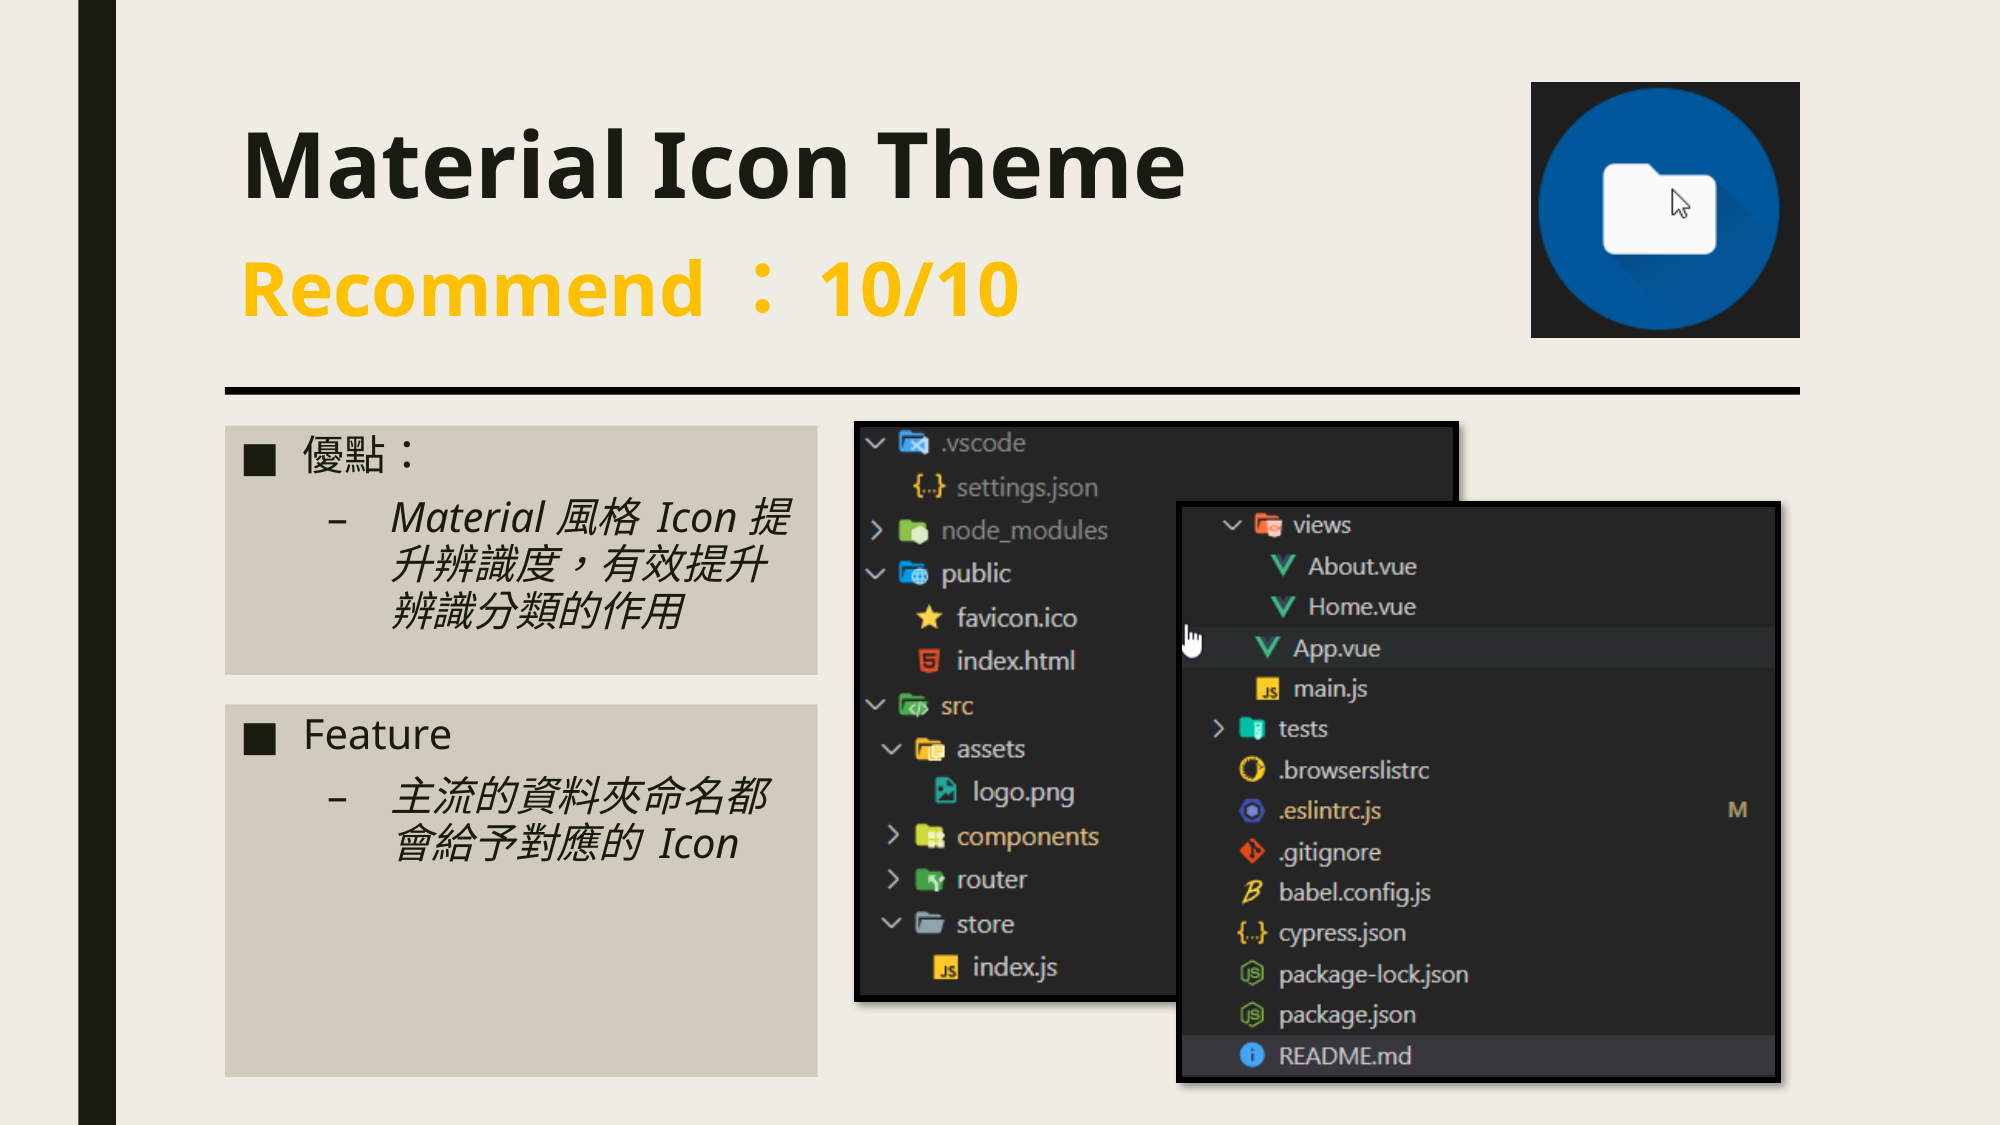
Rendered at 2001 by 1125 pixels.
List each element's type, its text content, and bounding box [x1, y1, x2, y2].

text_box Recommend：10/10 [225, 234, 1310, 340]
picture [1531, 82, 1800, 338]
text_box [222, 384, 1803, 398]
picture [859, 427, 1775, 1077]
text_box 優點： Material風格 Icon提升辨識度，有效提升辨識分類的作用 [225, 425, 818, 675]
list Feature 主流的資料夾命名都會給予對應的 Icon [225, 704, 818, 1077]
title Material Icon Theme [225, 112, 1800, 357]
